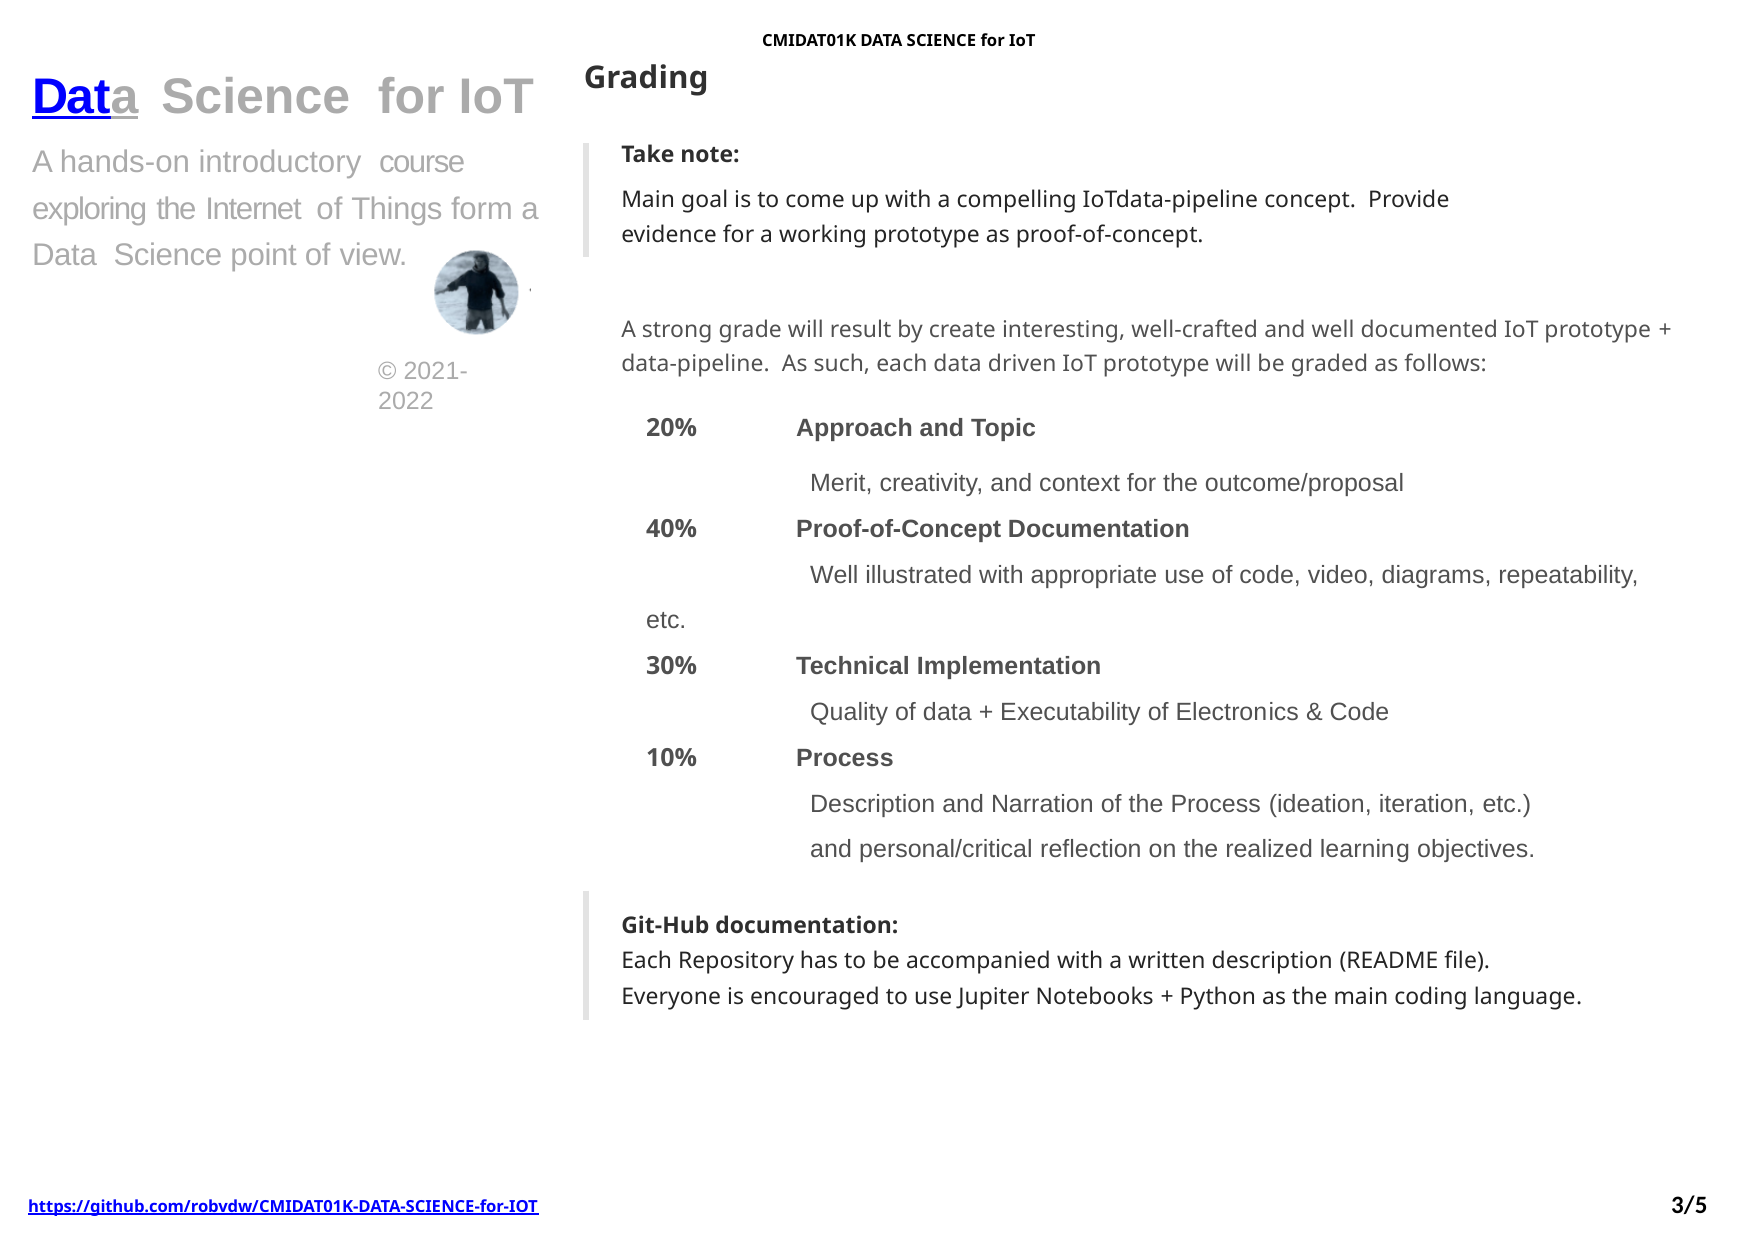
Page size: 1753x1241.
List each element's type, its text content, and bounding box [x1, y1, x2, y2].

text_box Git-Hub documentation: Each Repository has to be accompanied with a written description (README file). Everyone is encouraged to use Jupiter Notebooks + Python as the main coding language. [619, 902, 1639, 1010]
text_box A strong grade will result by create interesting, well-crafted and well documented IoT prototype + data-pipeline. As such, each data driven IoT prototype will be graded as follows: [619, 305, 1690, 376]
slide_number 3/5 [1664, 1192, 1710, 1241]
picture [425, 237, 531, 347]
text_box Grading [581, 54, 751, 95]
text_box © 2021-2022 [376, 352, 522, 415]
text_box Data Science for IoT A hands-on introductory course exploring the Internet of Things form a Data Science point of view. [30, 58, 568, 272]
text_box CMIDAT01K DATA SCIENCE for IoT [759, 27, 1091, 50]
text_box https://github.com/robvdw/CMIDAT01K-DATA-SCIENCE-for-IOT [25, 1193, 661, 1216]
text_box Take note: Main goal is to come up with a compelling IoTdata-pipeline concept. Provide evidence for a working prototype as proof-of-concept. [619, 137, 1464, 247]
text_box 20% Approach and Topic Merit, creativity, and context for the outcome/proposal 40% Proof-of-Concept Documentation Well illustrated with appropriate use of code, video, diagrams, repeatability, etc. 30% Technical Implementation Quality of data + Executability of Electronics & Code 10% Process Description and Narration of the Process (ideation, iteration, etc.) and personal/critical reflection on the realized learning objectives. [644, 386, 1689, 863]
